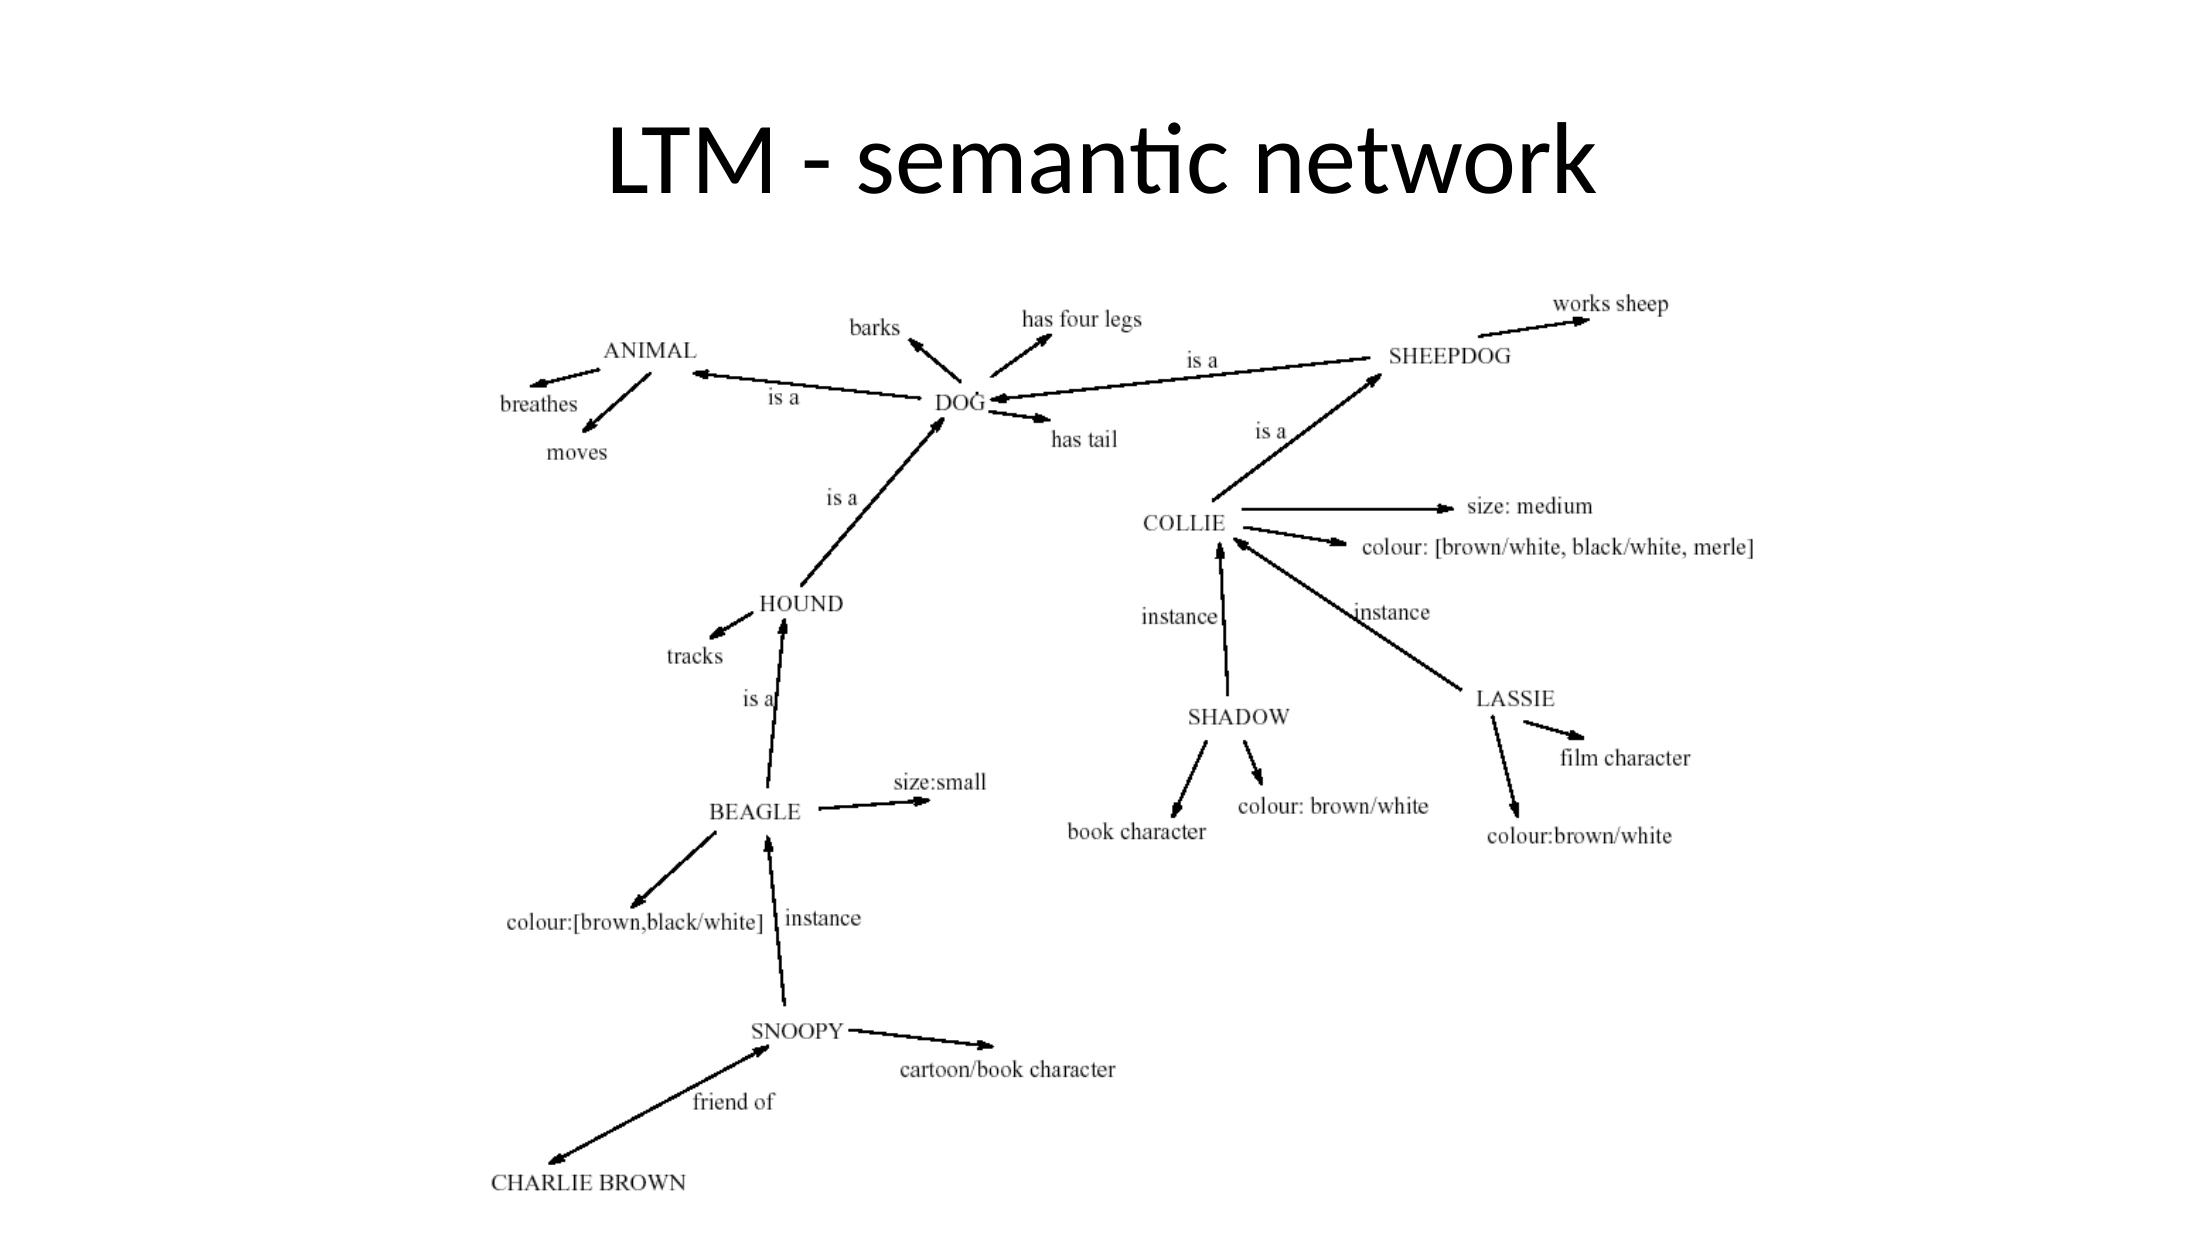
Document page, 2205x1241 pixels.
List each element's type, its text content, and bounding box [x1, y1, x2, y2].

picture [482, 283, 1764, 1200]
title LTM - semantic network [110, 49, 2095, 257]
